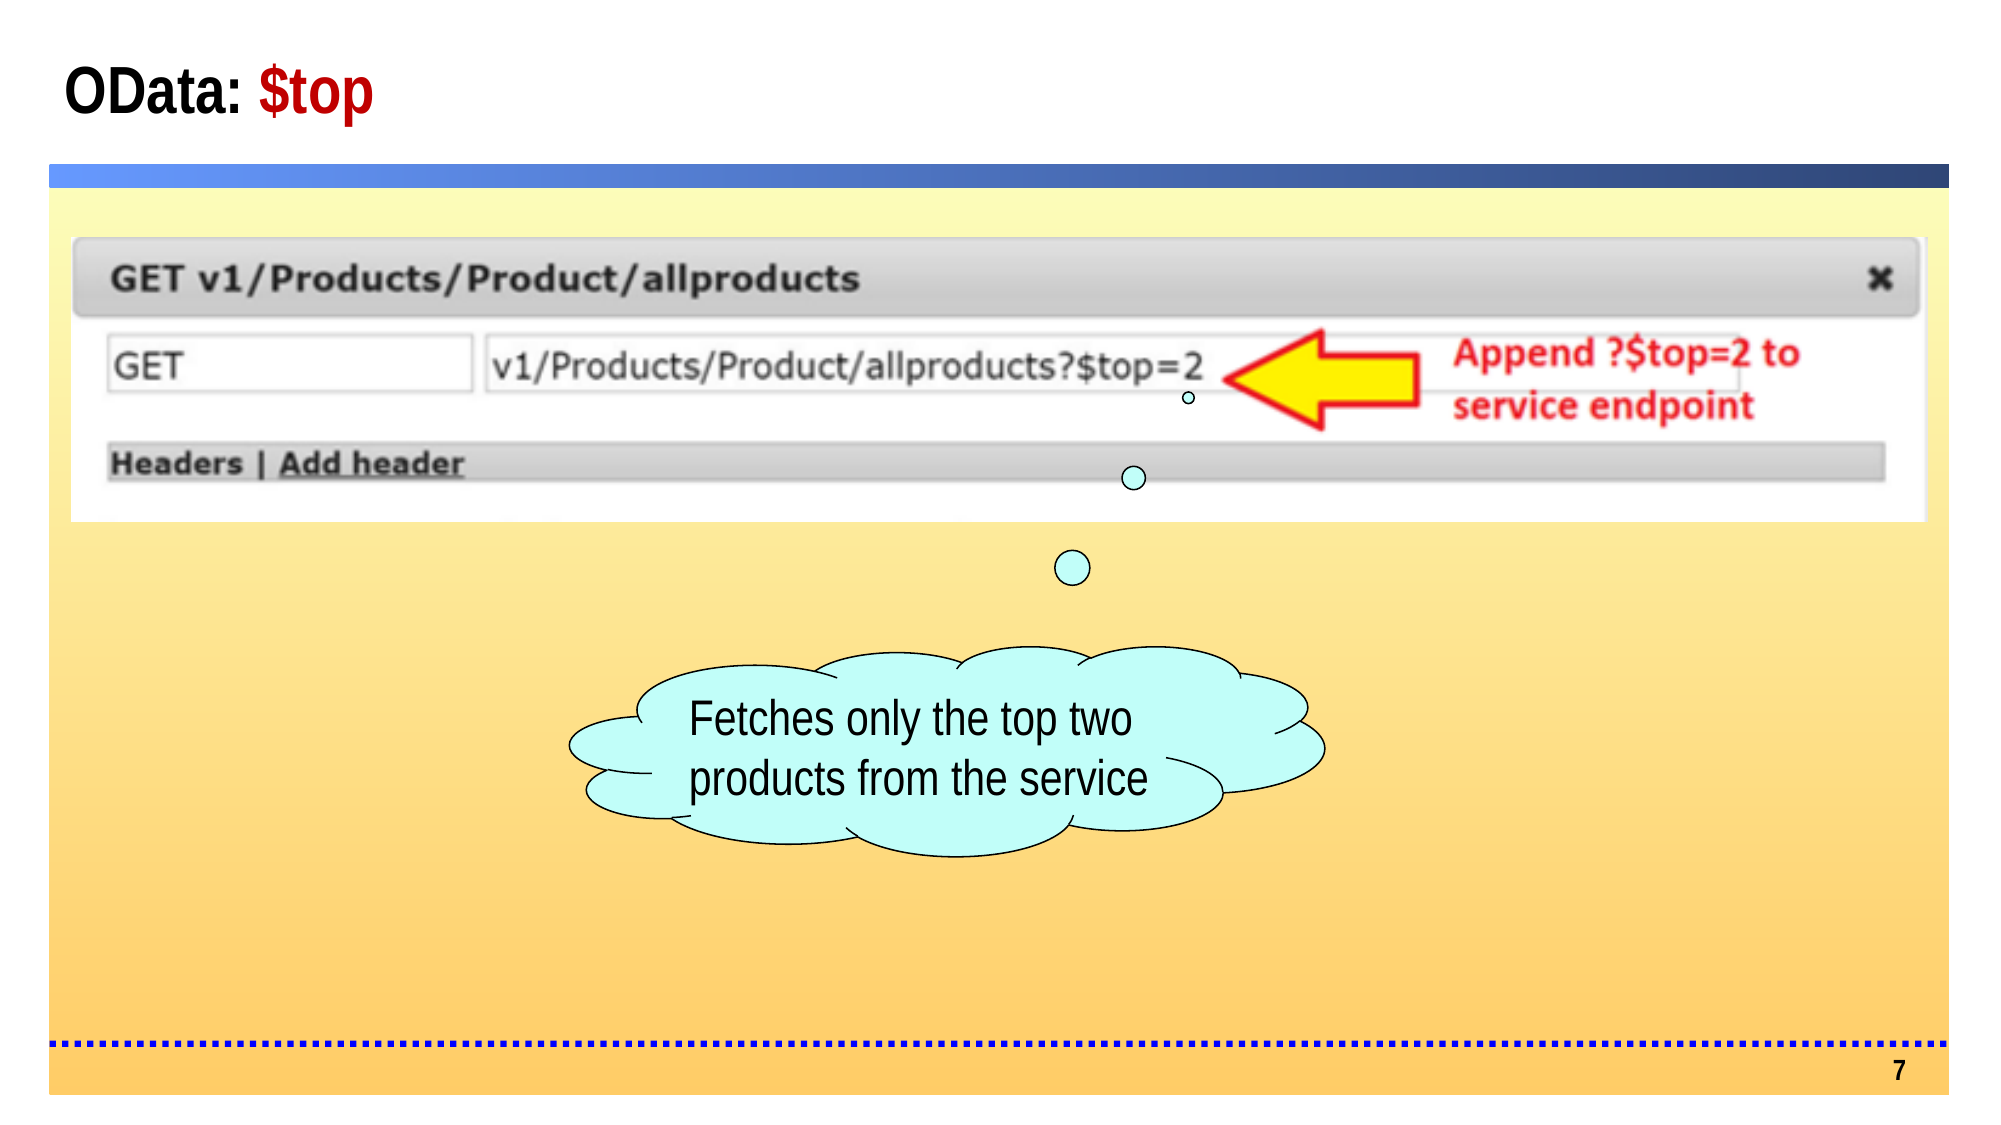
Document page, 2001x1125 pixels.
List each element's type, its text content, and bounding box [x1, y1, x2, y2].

title OData: $top [49, 25, 1949, 164]
text_box Fetches only the top two products from the service [1054, 550, 1090, 586]
text_box Fetches only the top two products from the service [569, 646, 1325, 857]
picture [71, 237, 1928, 522]
